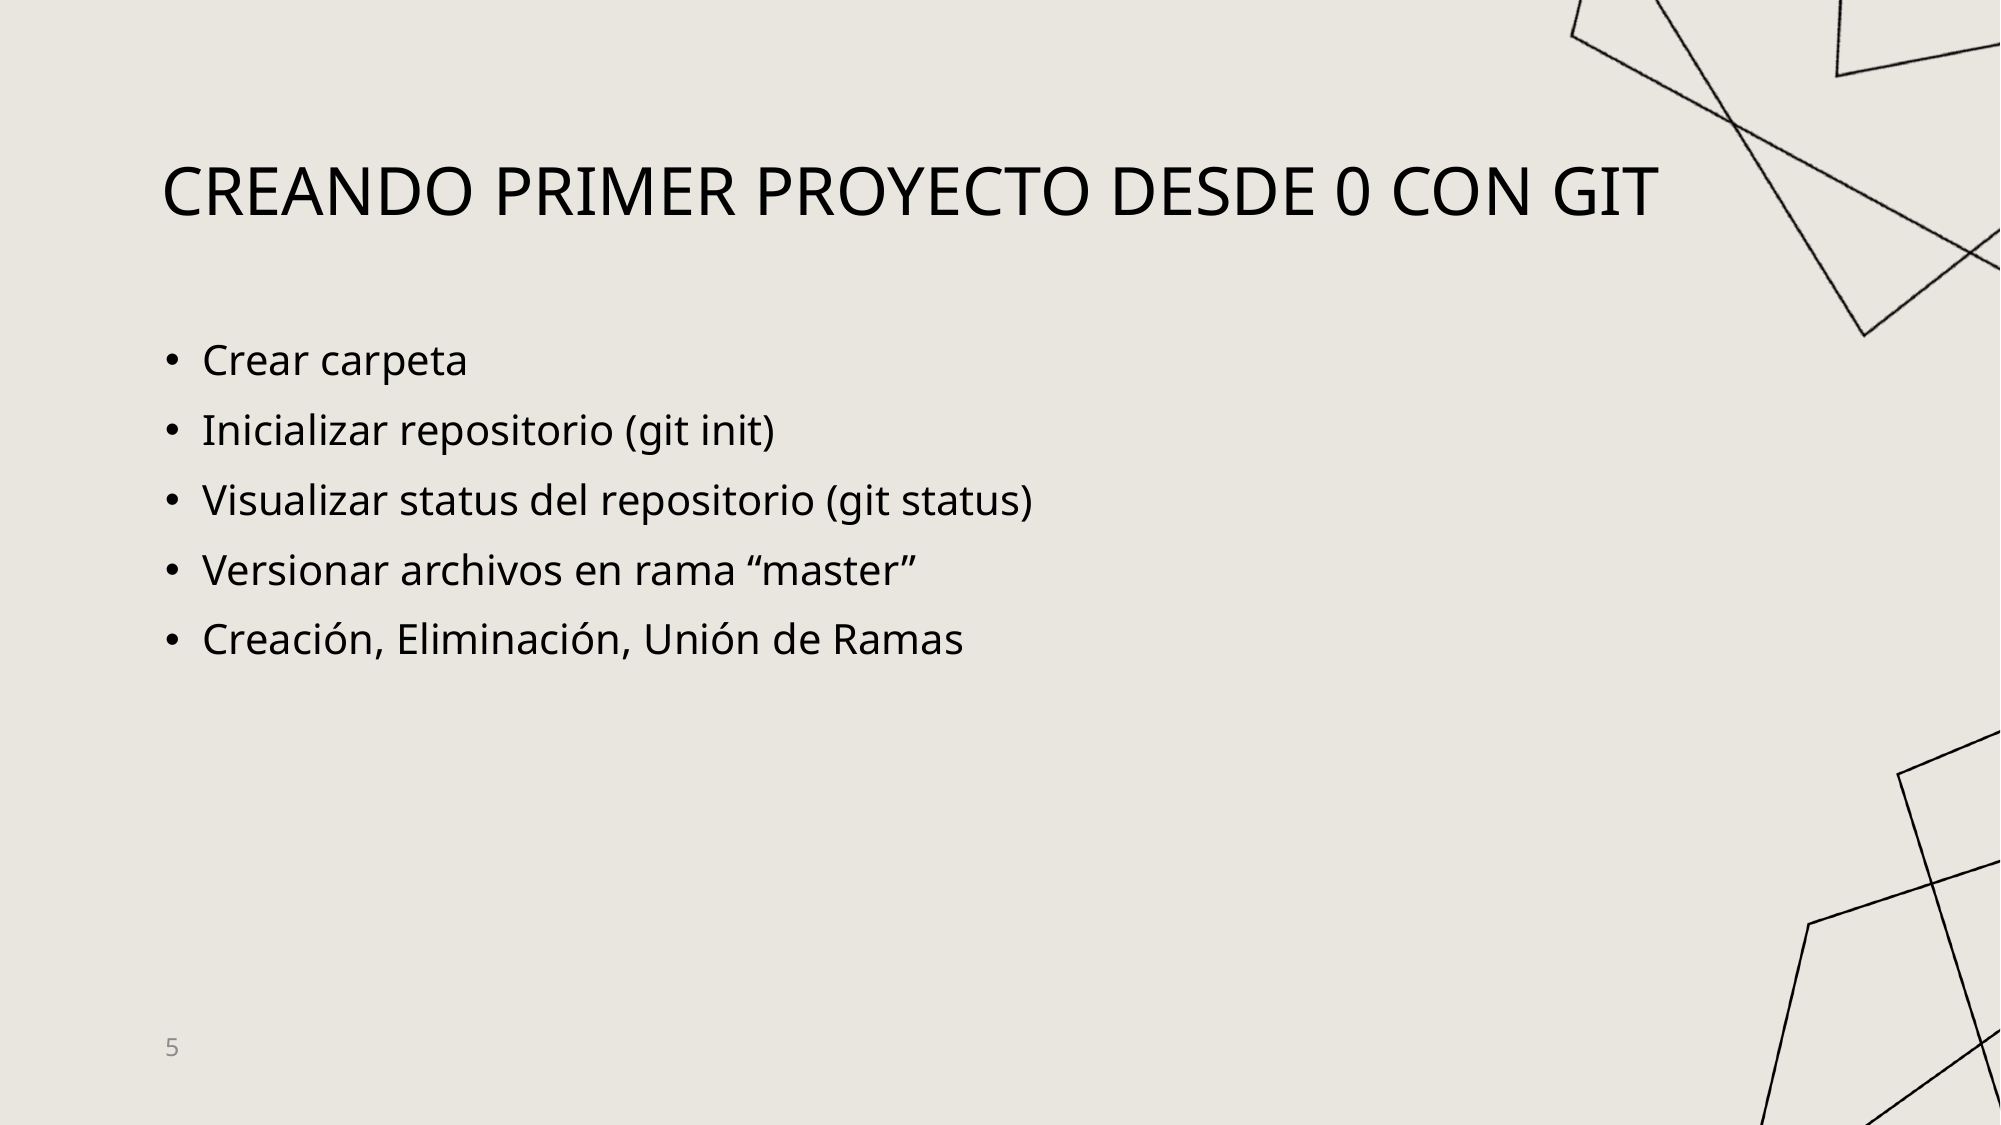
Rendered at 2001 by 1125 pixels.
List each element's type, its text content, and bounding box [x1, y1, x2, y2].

list Crear carpeta Inicializar repositorio (git init) Visualizar status del repositorio (git status) Versionar archivos en rama “master” Creación, Eliminación, Unión de Ramas [150, 331, 1066, 974]
picture [1553, 0, 2000, 345]
picture [1723, 654, 2001, 1125]
title Creando primer proyecto desde 0 con git [146, 71, 1709, 318]
slide_number 5 [150, 1024, 254, 1074]
